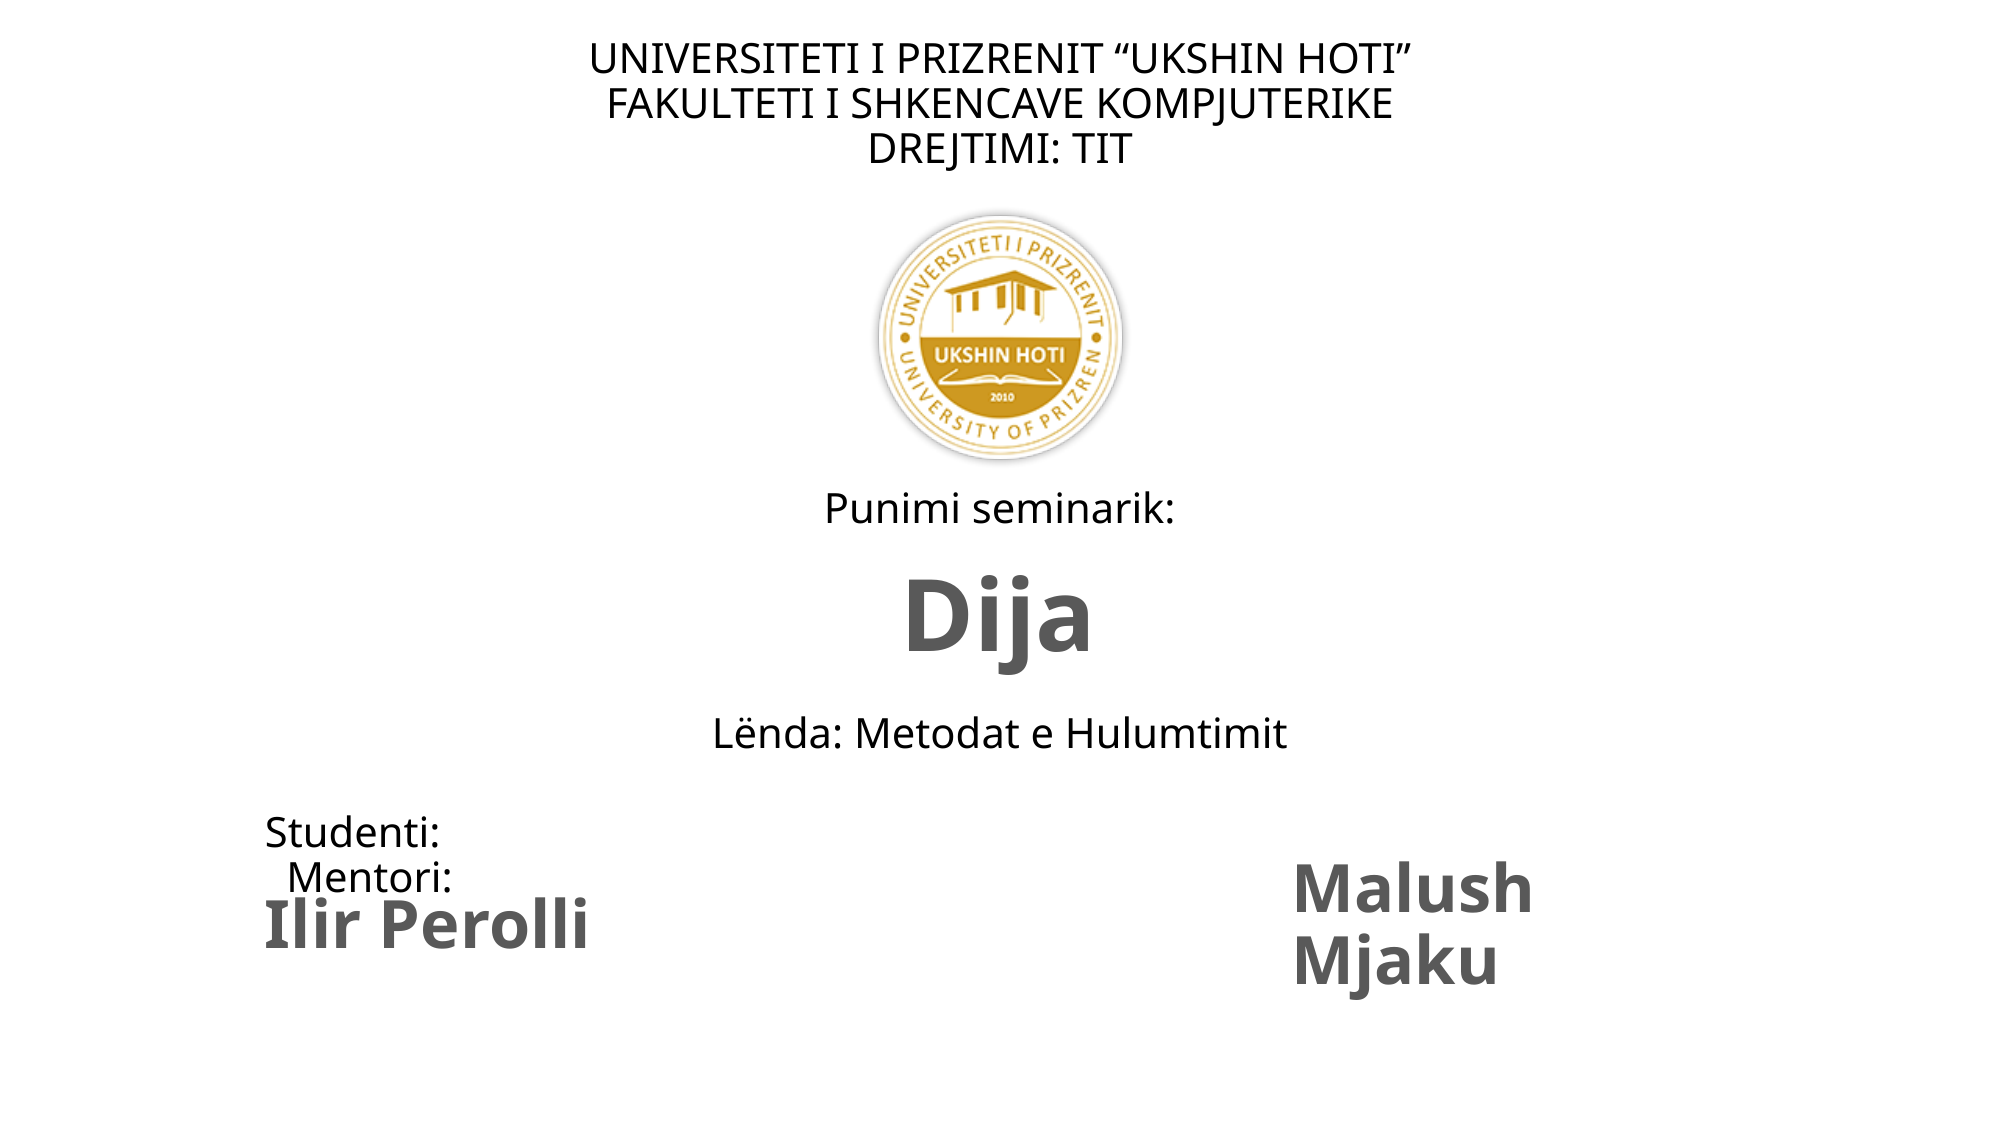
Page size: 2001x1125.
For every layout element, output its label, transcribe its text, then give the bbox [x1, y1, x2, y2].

picture [863, 200, 1137, 474]
text_box Ilir Perolli [249, 862, 800, 992]
text_box Malush Mjaku [1276, 862, 1750, 992]
text_box Dija [885, 555, 1115, 684]
subtitle Studenti: Mentori: [249, 803, 1750, 1076]
title UNIVERSITETI I PRIZRENIT “UKSHIN HOTI” FAKULTETI I SHKENCAVE KOMPJUTERIKE DREJTIMI: TIT Punimi seminarik: Lënda: Metodat e Hulumtimit [249, 181, 1750, 766]
